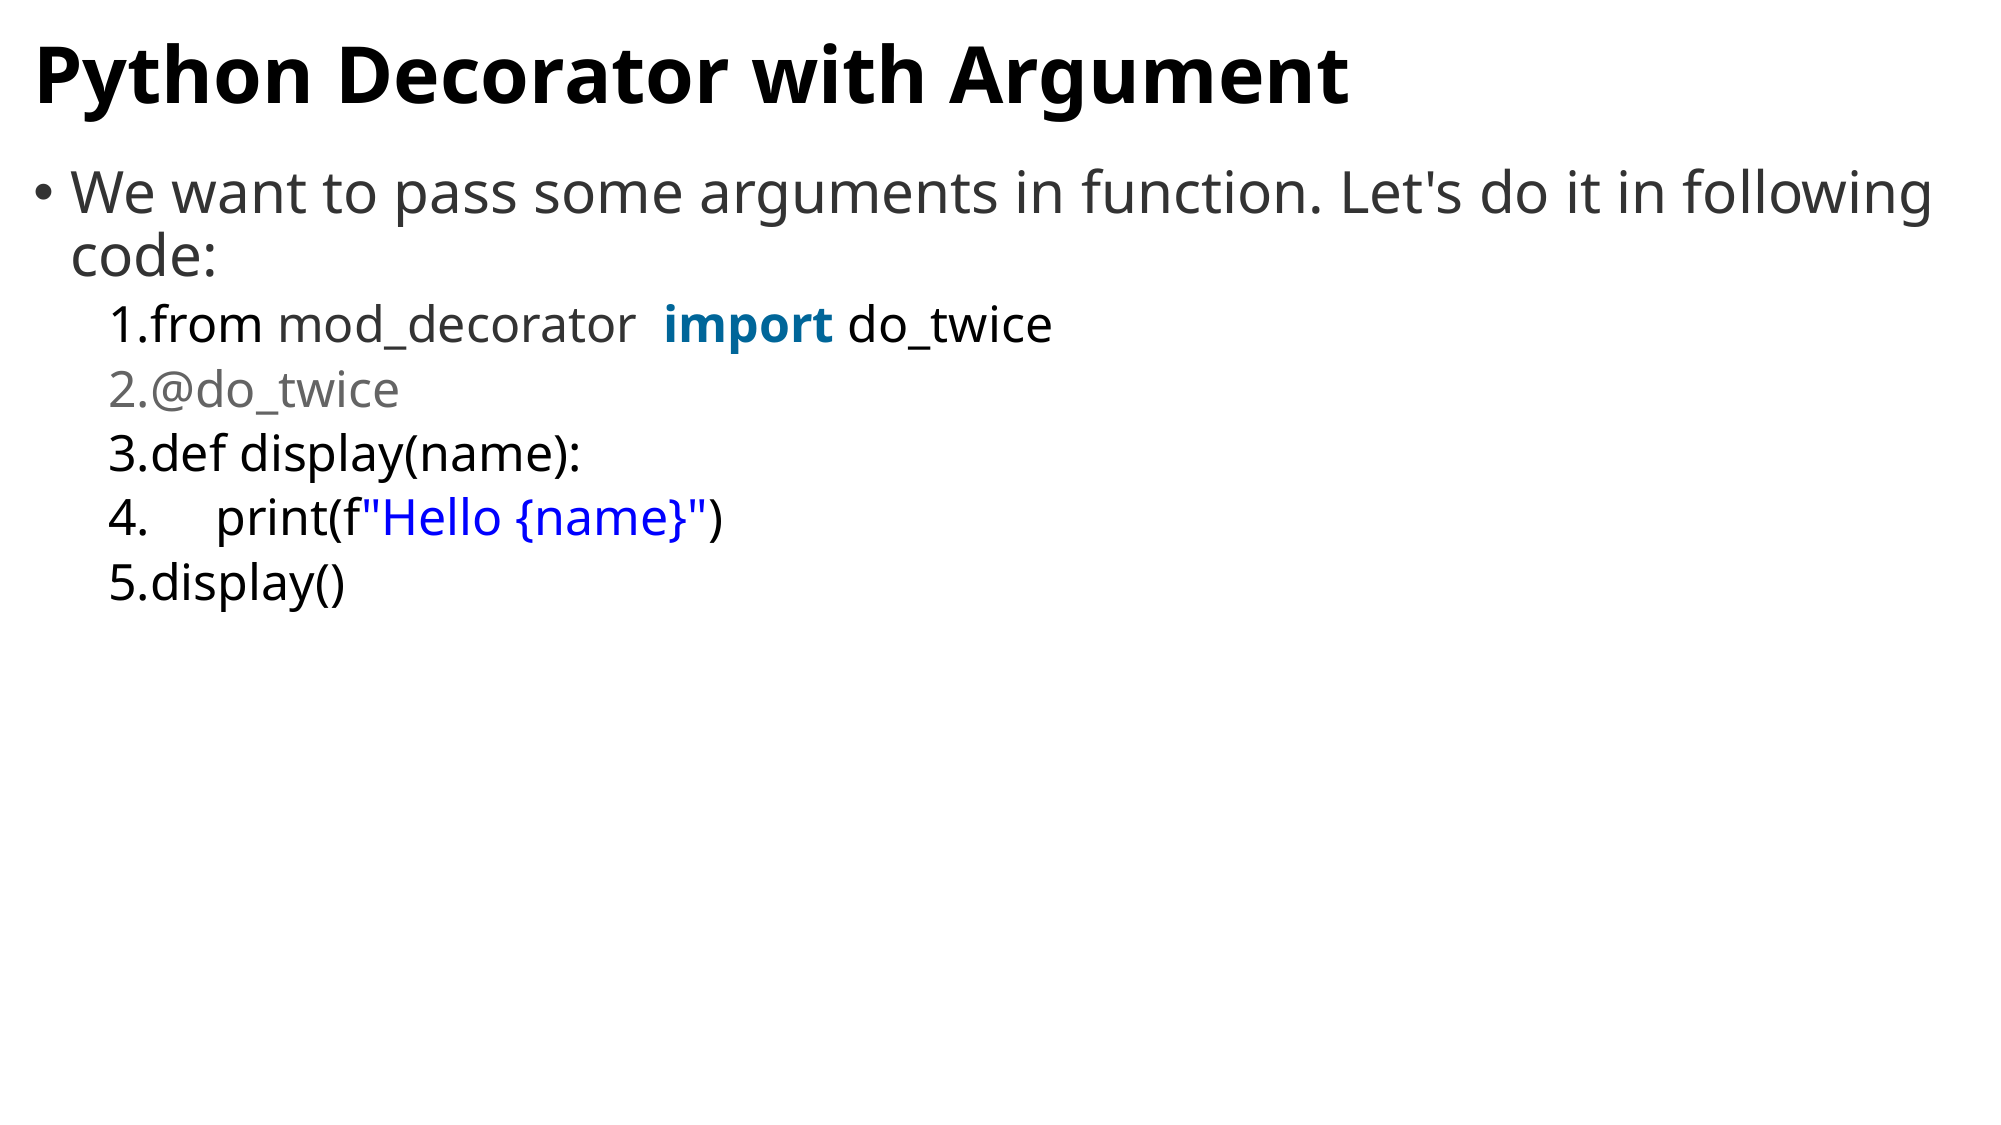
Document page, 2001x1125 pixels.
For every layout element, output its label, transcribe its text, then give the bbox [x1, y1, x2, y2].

list We want to pass some arguments in function. Let's do it in following code: from mod_decorator import do_twice @do_twice def display(name): print(f"Hello {name}") display() [18, 155, 1982, 1098]
title Python Decorator with Argument [18, 27, 1982, 128]
